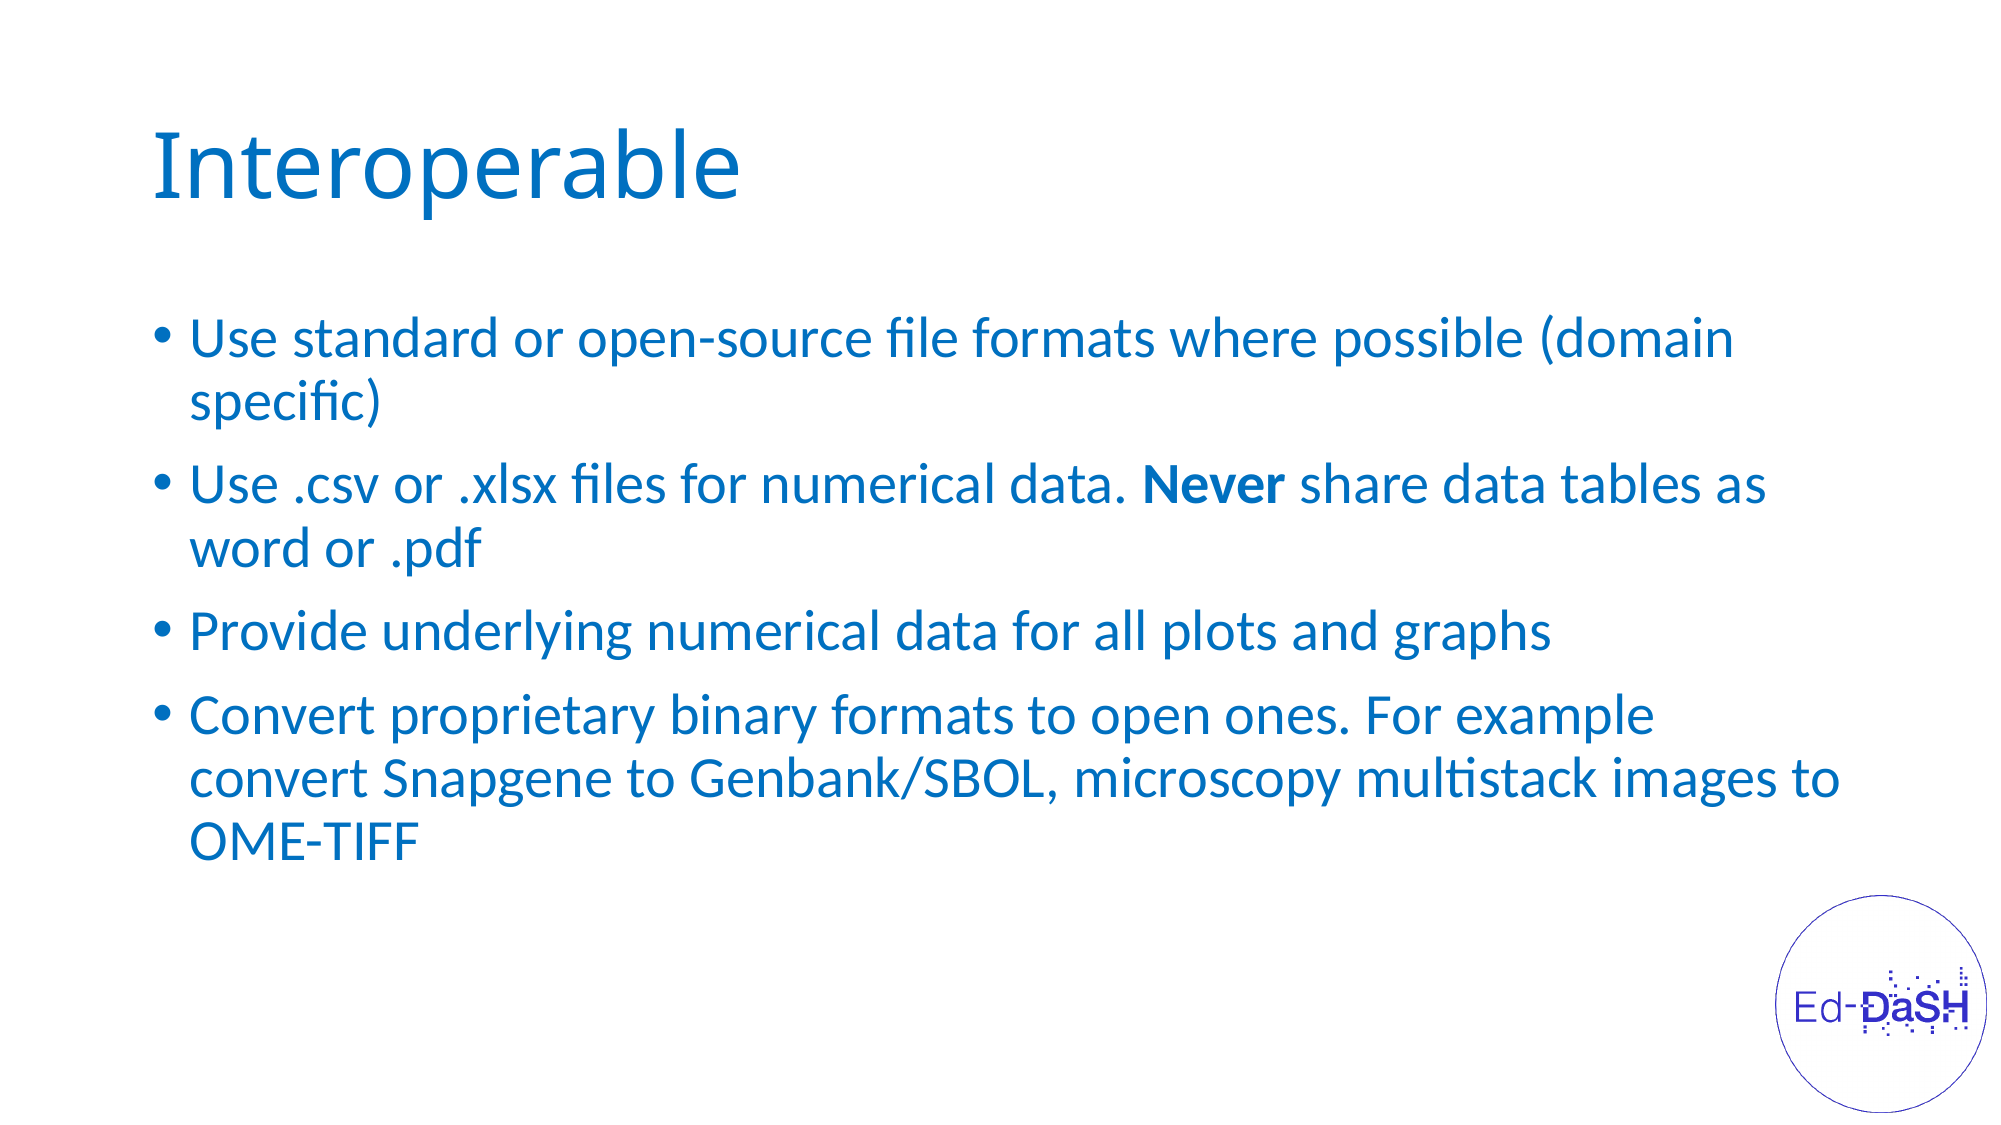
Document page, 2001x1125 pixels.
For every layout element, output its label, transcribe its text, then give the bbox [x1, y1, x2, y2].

list Use standard or open-source file formats where possible (domain specific) Use .csv or .xlsx files for numerical data. Never share data tables as word or .pdf Provide underlying numerical data for all plots and graphs Convert proprietary binary formats to open ones. For example convert Snapgene to Genbank/SBOL, microscopy multistack images to OME-TIFF [137, 299, 1863, 1014]
picture [1775, 895, 1987, 1113]
title Interoperable [137, 59, 1863, 278]
